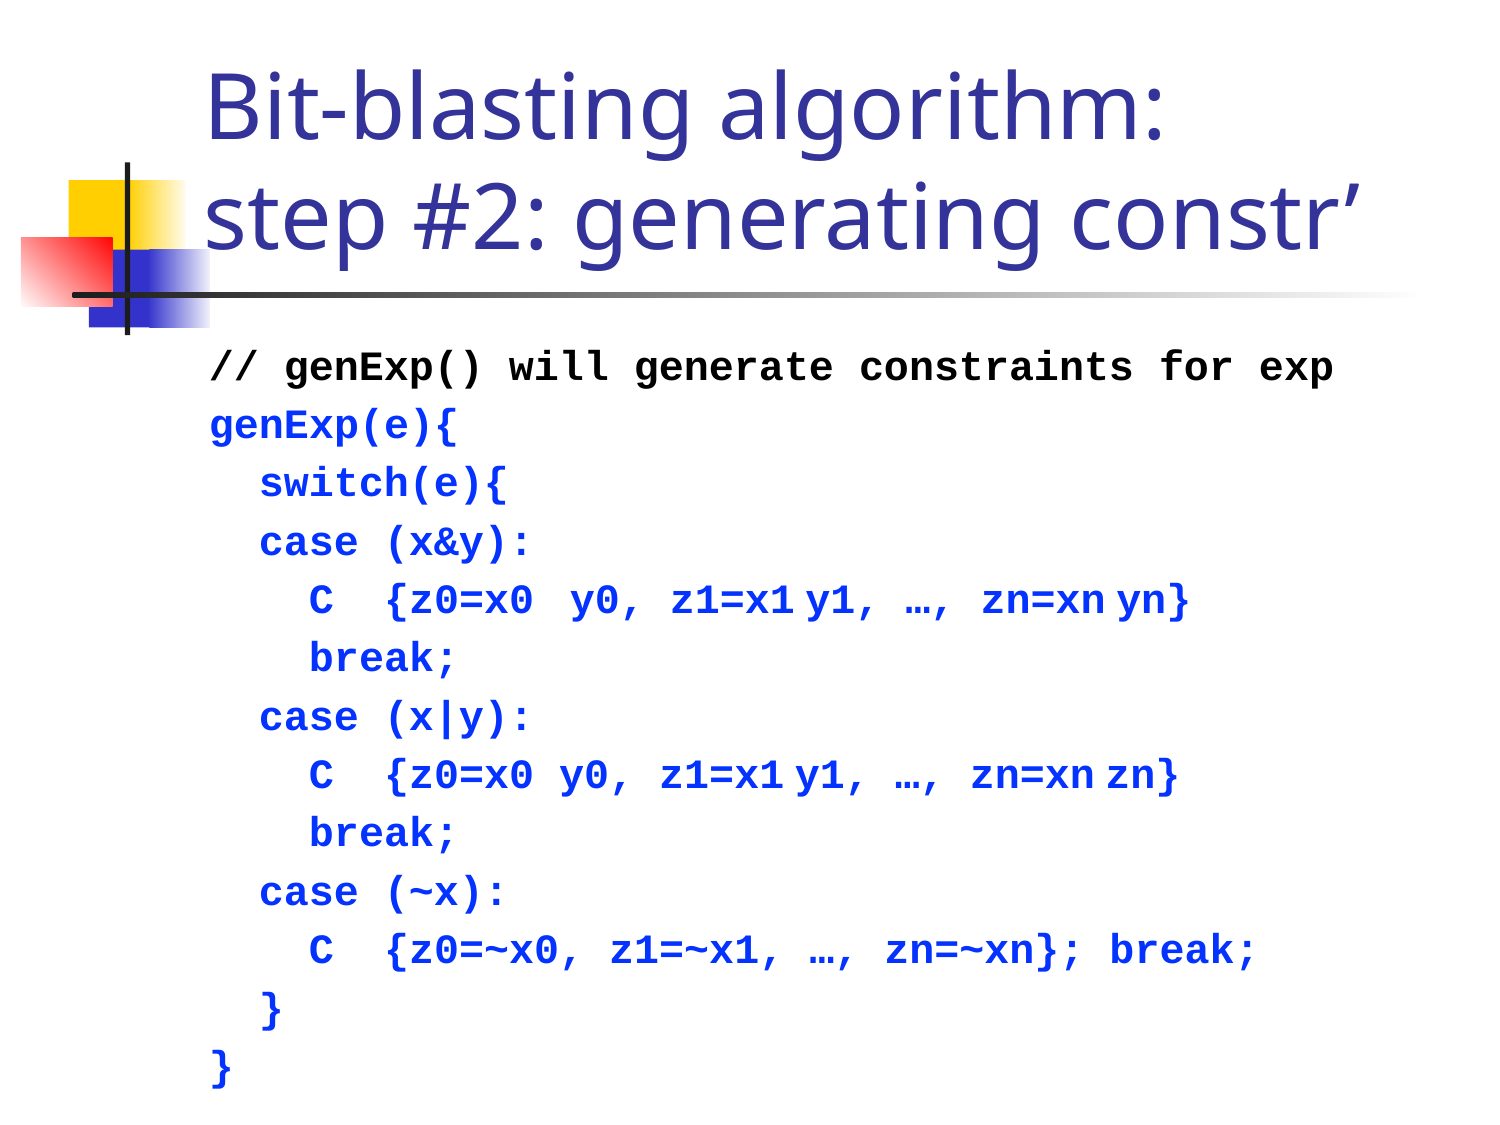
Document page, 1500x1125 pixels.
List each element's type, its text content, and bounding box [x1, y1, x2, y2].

title Bit-blasting algorithm: step #2: generating constr’ [188, 35, 1468, 275]
